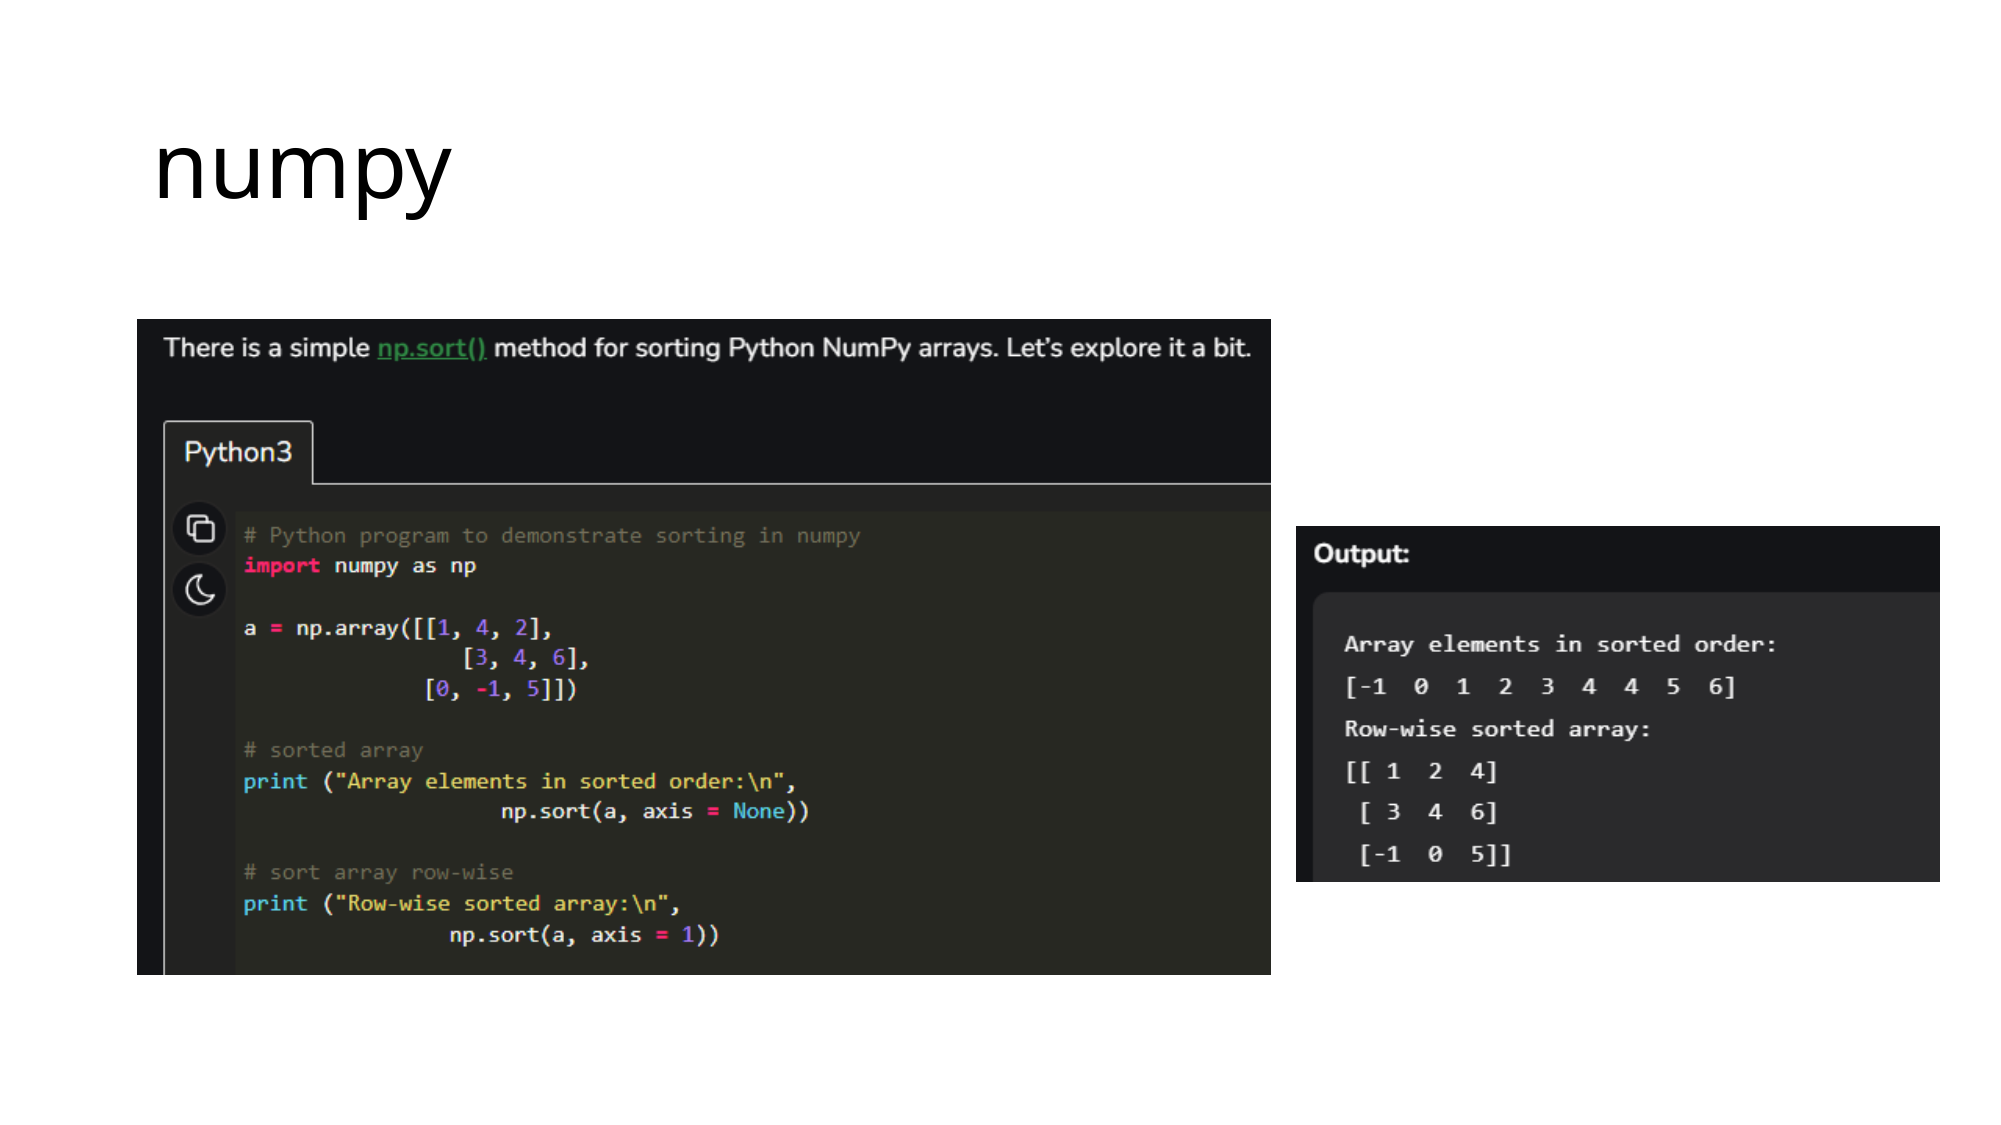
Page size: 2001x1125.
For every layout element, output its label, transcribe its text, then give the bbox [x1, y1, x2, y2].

picture [1296, 525, 1940, 882]
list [137, 319, 1271, 975]
title numpy [137, 59, 1863, 278]
